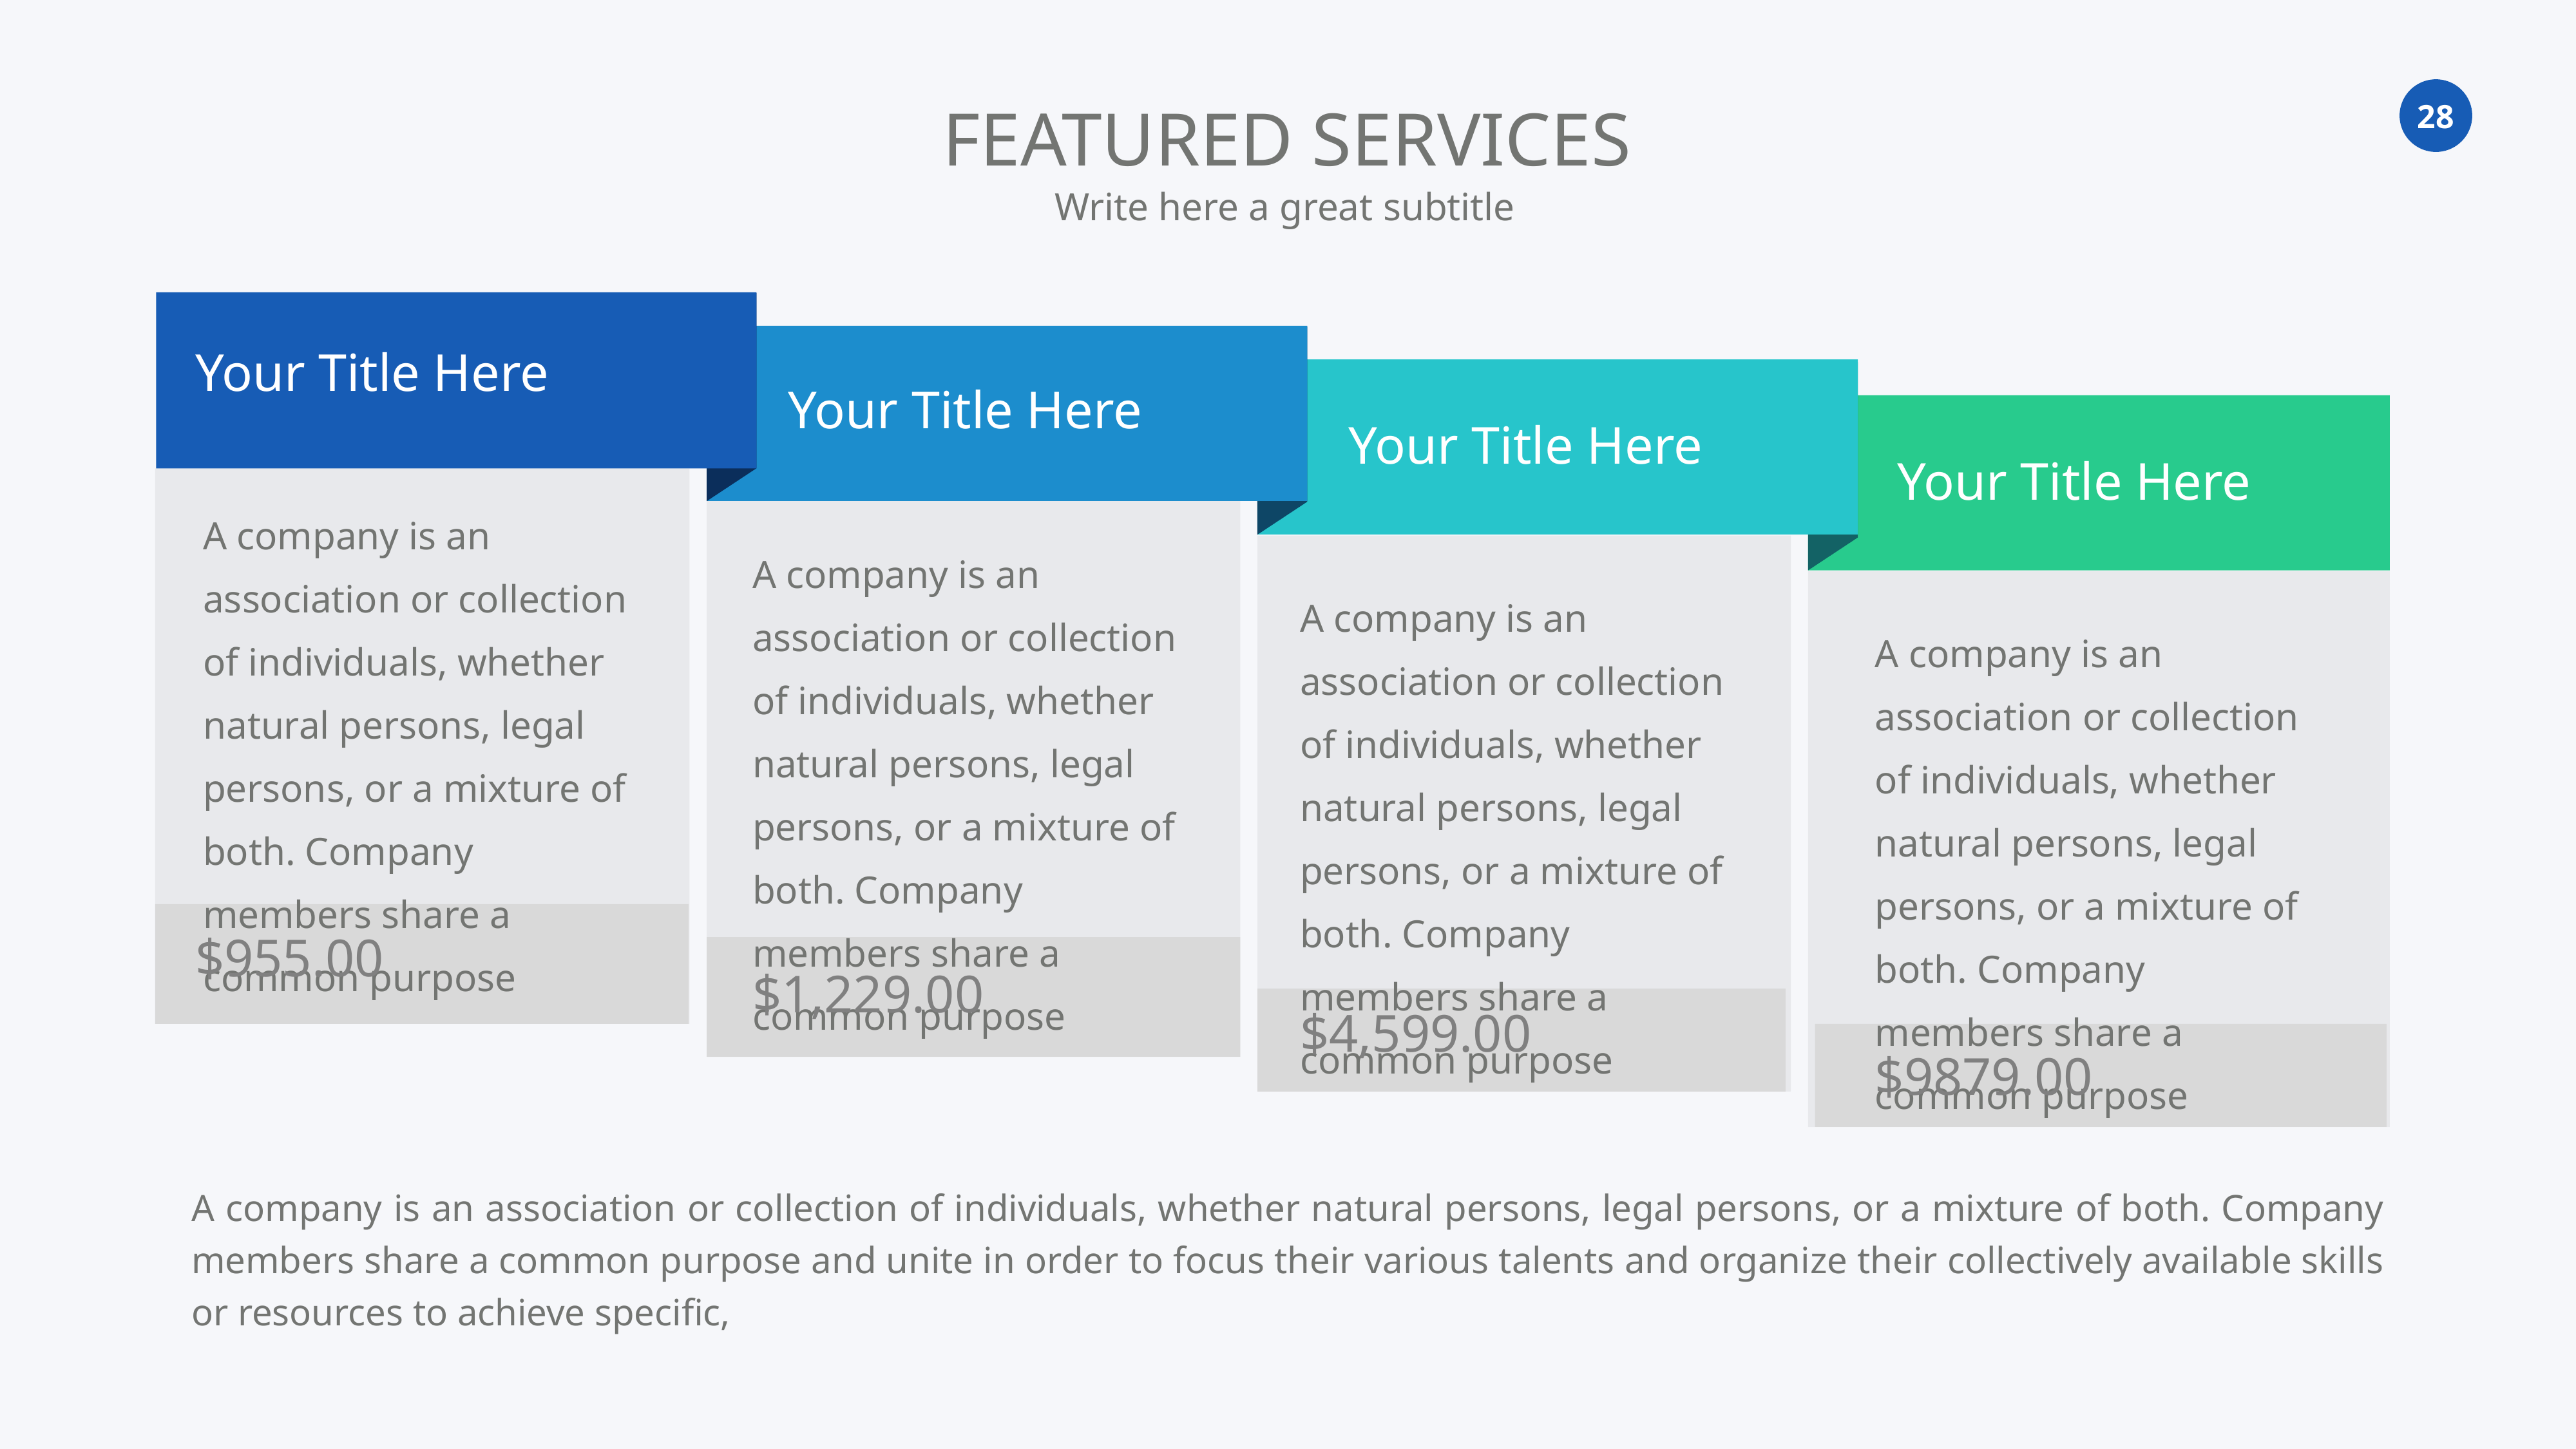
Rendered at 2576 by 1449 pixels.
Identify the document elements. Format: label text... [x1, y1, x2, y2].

text_box $955.00 [186, 921, 617, 992]
text_box FEATURED SERVICES [787, 80, 1786, 193]
text_box A company is an association or collection of individuals, whether natural persons, legal persons, or a mixture of both. Company members share a common purpose [1290, 571, 1759, 1086]
text_box Your Title Here [779, 372, 1300, 444]
text_box [155, 468, 690, 1025]
text_box Your Title Here [1339, 408, 1860, 479]
text_box [1808, 535, 1858, 571]
text_box Your Title Here [186, 335, 707, 406]
text_box A company is an association or collection of individuals, whether natural persons, legal persons, or a mixture of both. Company members share a common purpose [743, 528, 1211, 1043]
text_box [1259, 359, 1858, 535]
text_box [155, 904, 689, 1024]
text_box $1,229.00 [743, 956, 1174, 1028]
text_box [155, 292, 758, 469]
text_box [1257, 535, 1791, 1092]
text_box [706, 469, 756, 502]
text_box [1257, 502, 1308, 536]
text_box $4,599.00 [1290, 996, 1722, 1067]
text_box A company is an association or collection of individuals, whether natural persons, legal persons, or a mixture of both. Company members share a common purpose [1865, 607, 2334, 1122]
text_box Your Title Here [1887, 444, 2371, 515]
text_box [1808, 571, 2390, 1128]
text_box [707, 936, 1241, 1057]
text_box A company is an association or collection of individuals, whether natural persons, legal persons, or a mixture of both. Company members share a common purpose and unite in order to focus their various talents and organize their collectively available skills or resources to achieve specific, [182, 1171, 2394, 1338]
text_box [1257, 989, 1786, 1092]
text_box [1815, 1023, 2387, 1128]
text_box $9879.00 [1865, 1039, 2296, 1110]
text_box [706, 502, 1241, 1057]
text_box [708, 325, 1308, 502]
text_box Write here a great subtitle [790, 170, 1789, 242]
text_box A company is an association or collection of individuals, whether natural persons, legal persons, or a mixture of both. Company members share a common purpose [193, 489, 662, 1004]
text_box [1809, 395, 2390, 571]
